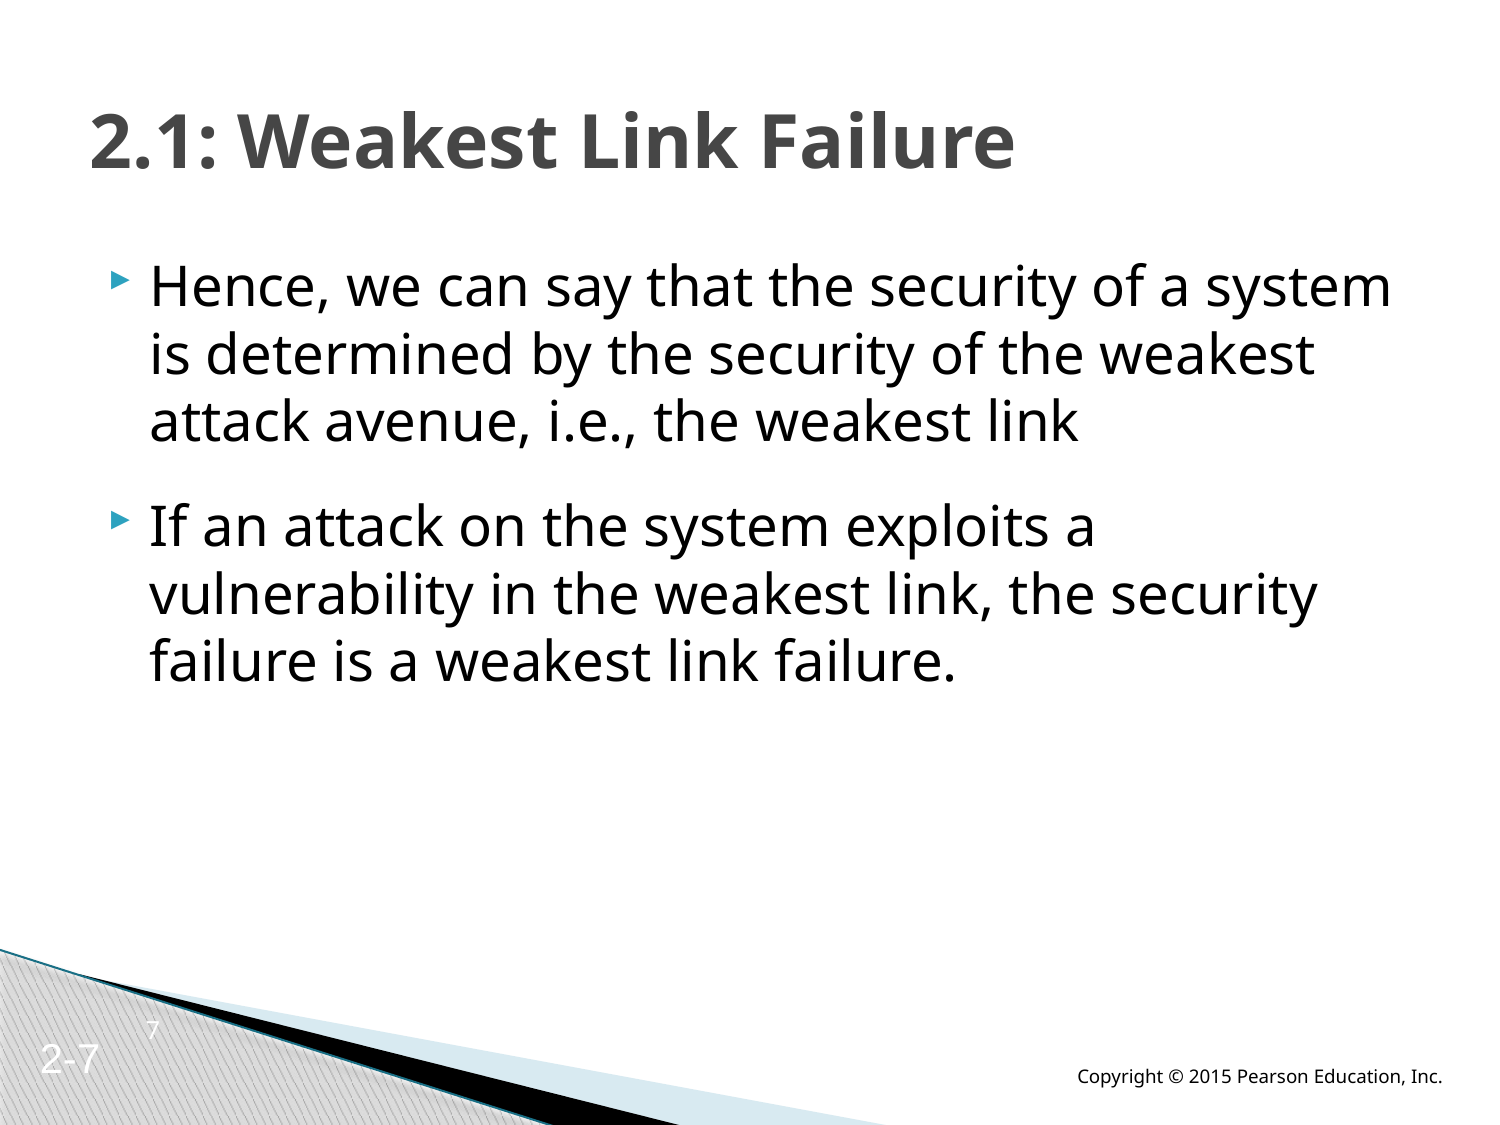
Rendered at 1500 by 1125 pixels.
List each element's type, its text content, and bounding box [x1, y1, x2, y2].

title 2.1: Weakest Link Failure [75, 45, 1425, 233]
slide_number 7 [0, 999, 175, 1063]
list Hence, we can say that the security of a system is determined by the security of the weakest attack avenue, i.e., the weakest link If an attack on the system exploits a vulnerability in the weakest link, the security failure is a weakest link failure. [75, 242, 1425, 986]
